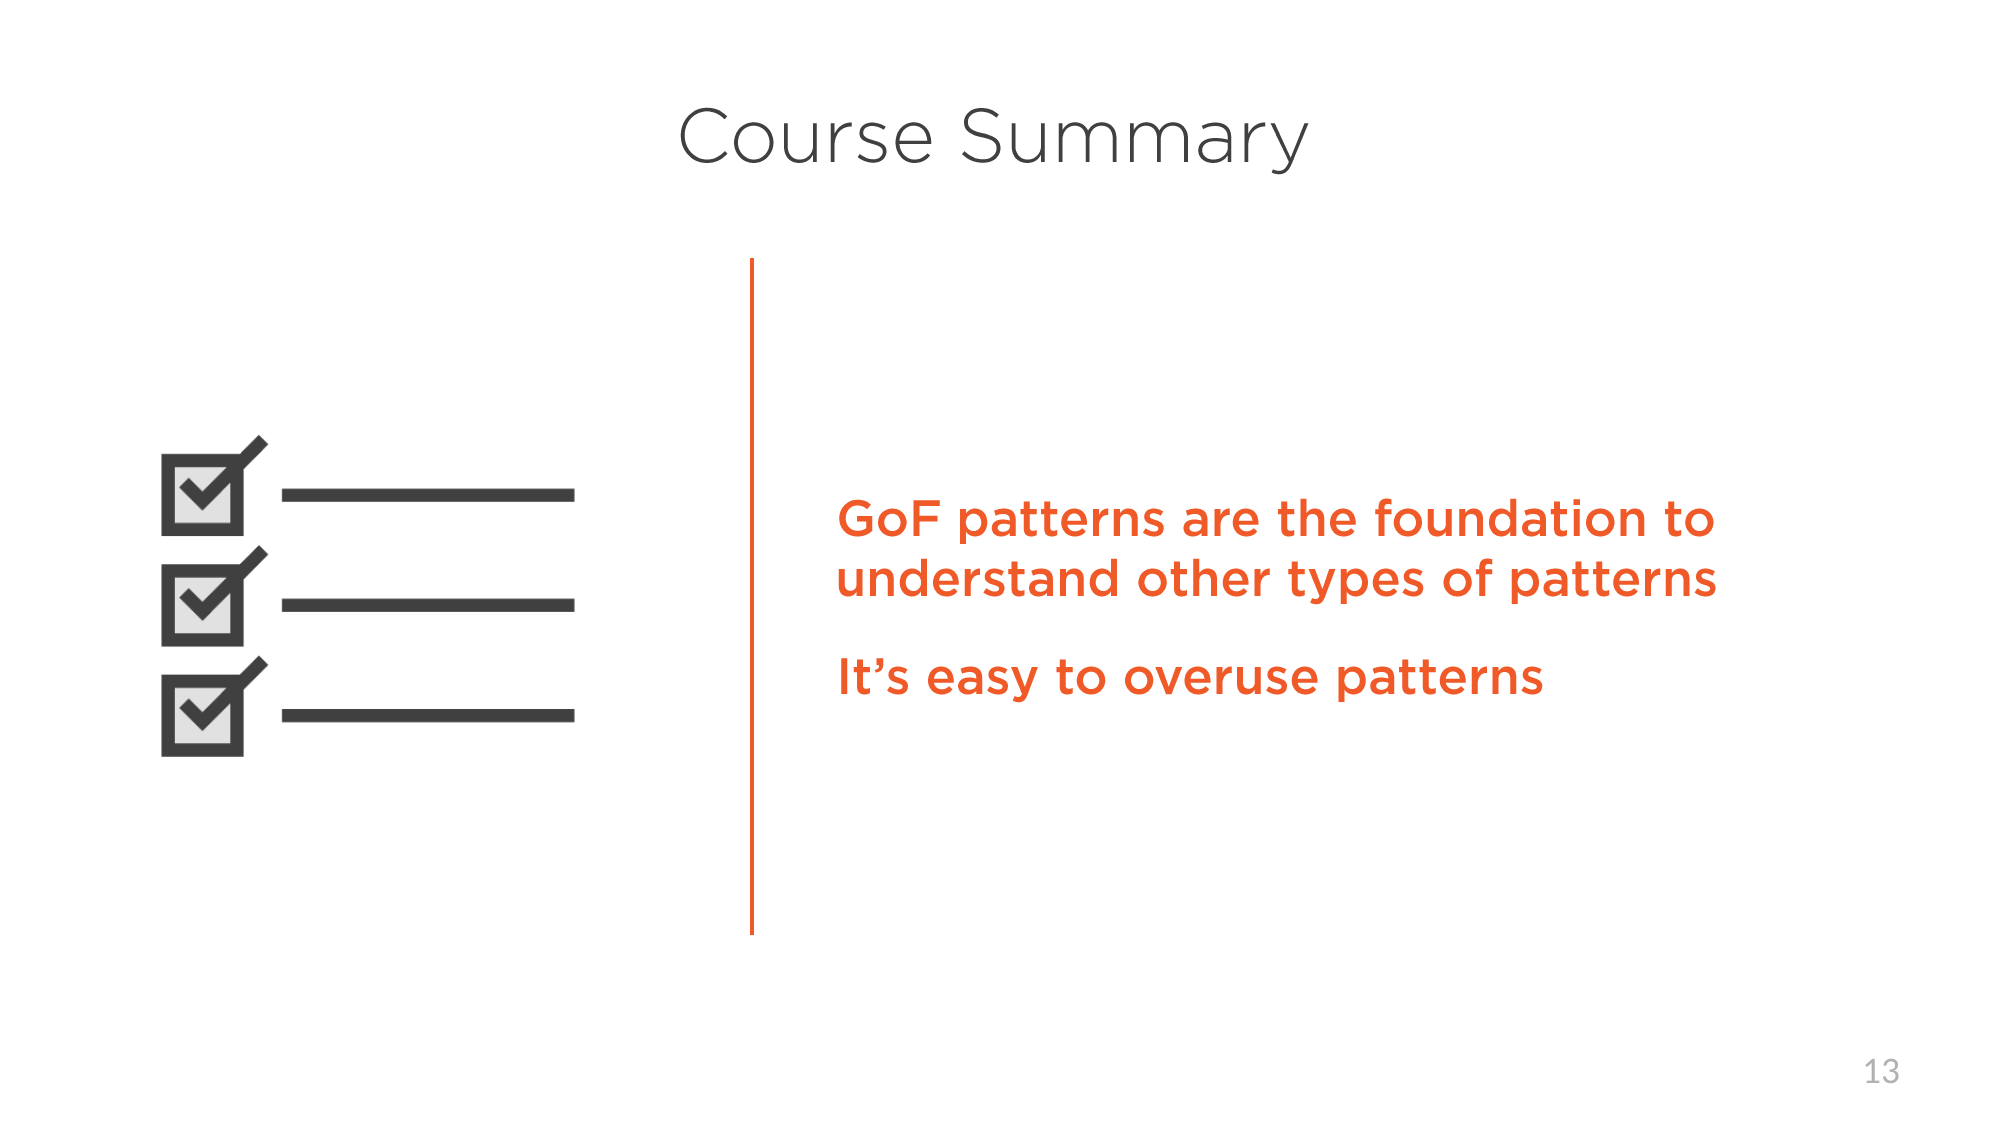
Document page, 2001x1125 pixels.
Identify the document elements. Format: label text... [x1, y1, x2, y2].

picture [160, 434, 575, 757]
picture [836, 645, 1569, 706]
picture [674, 89, 1357, 180]
slide_number 13 [1440, 1046, 1900, 1103]
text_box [835, 487, 1756, 609]
